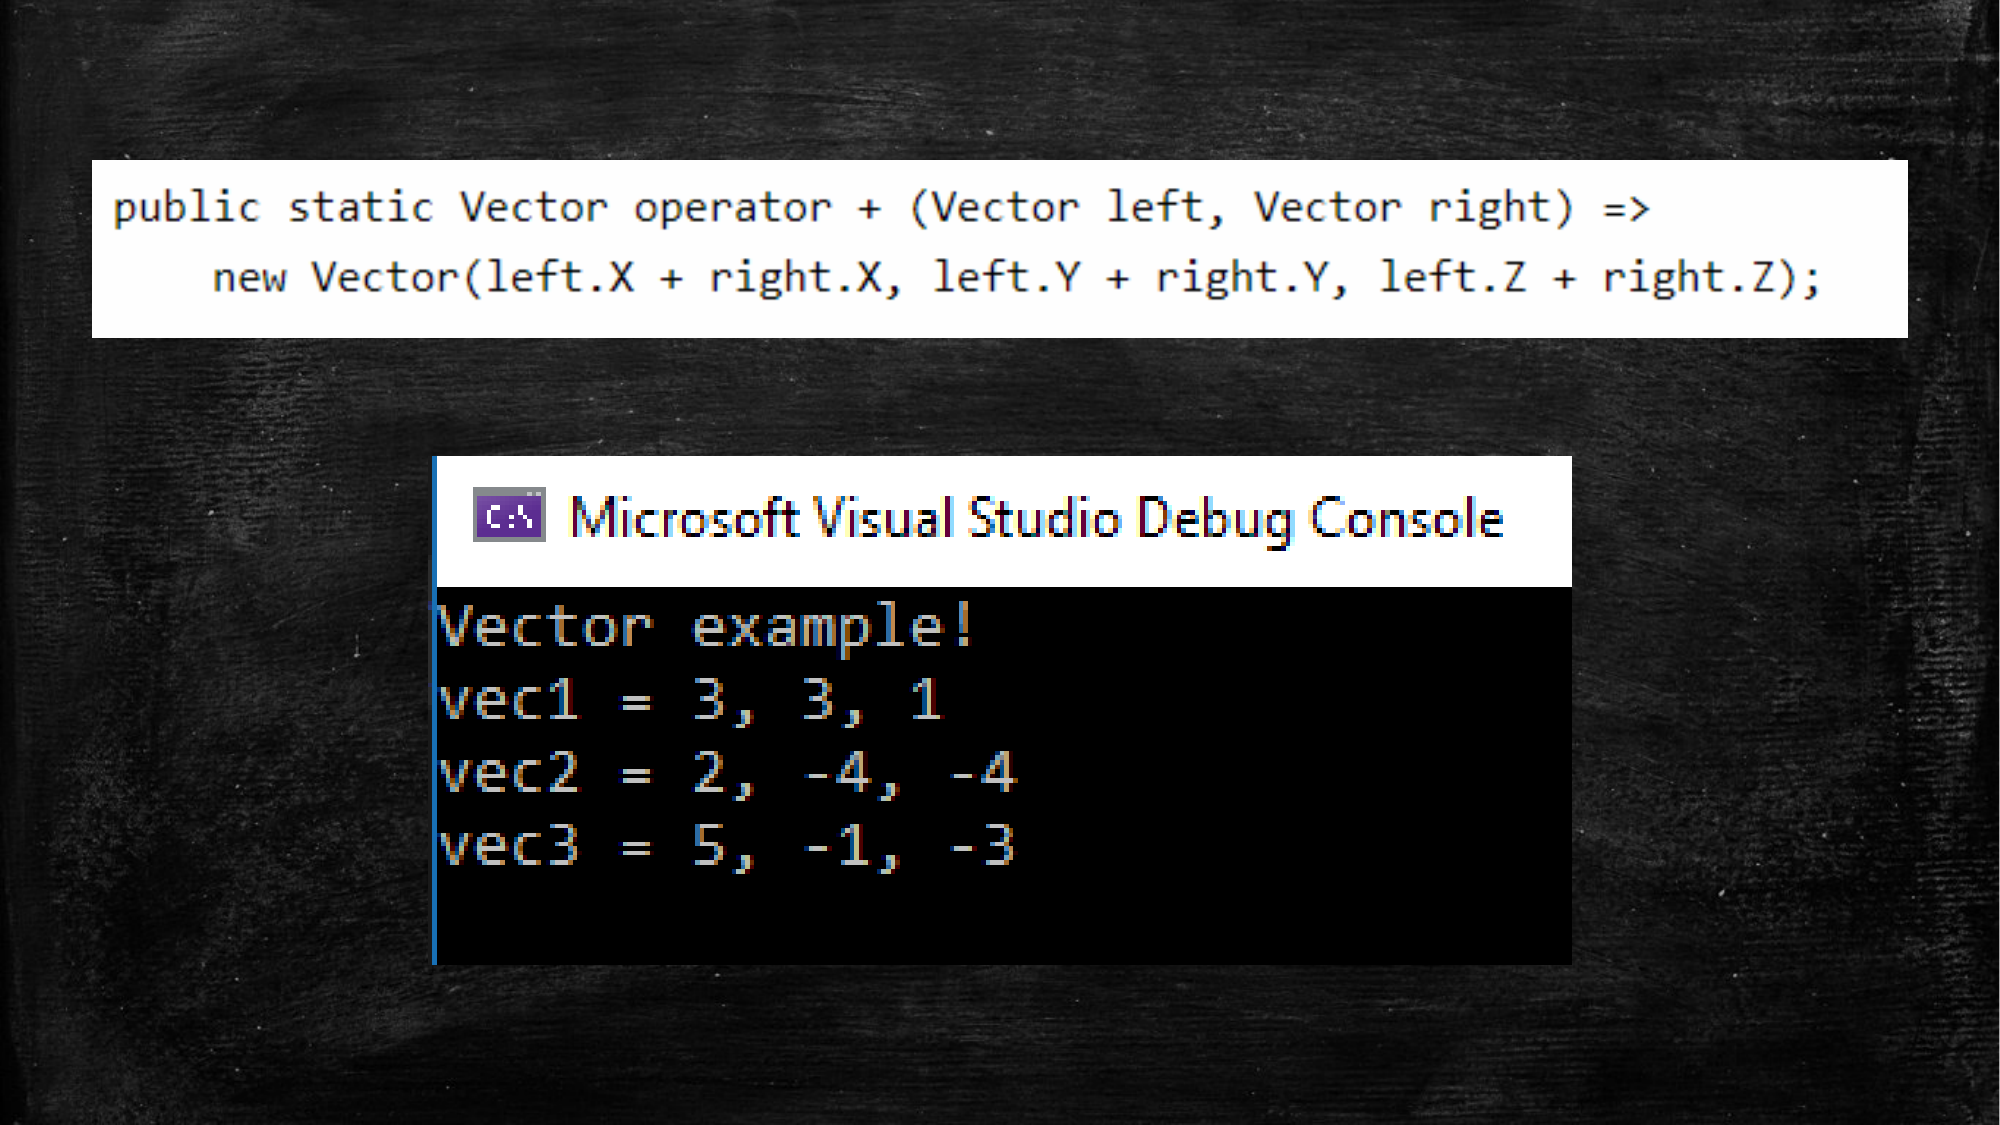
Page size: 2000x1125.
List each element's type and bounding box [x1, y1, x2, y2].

picture [428, 456, 1572, 965]
picture [92, 160, 1908, 338]
